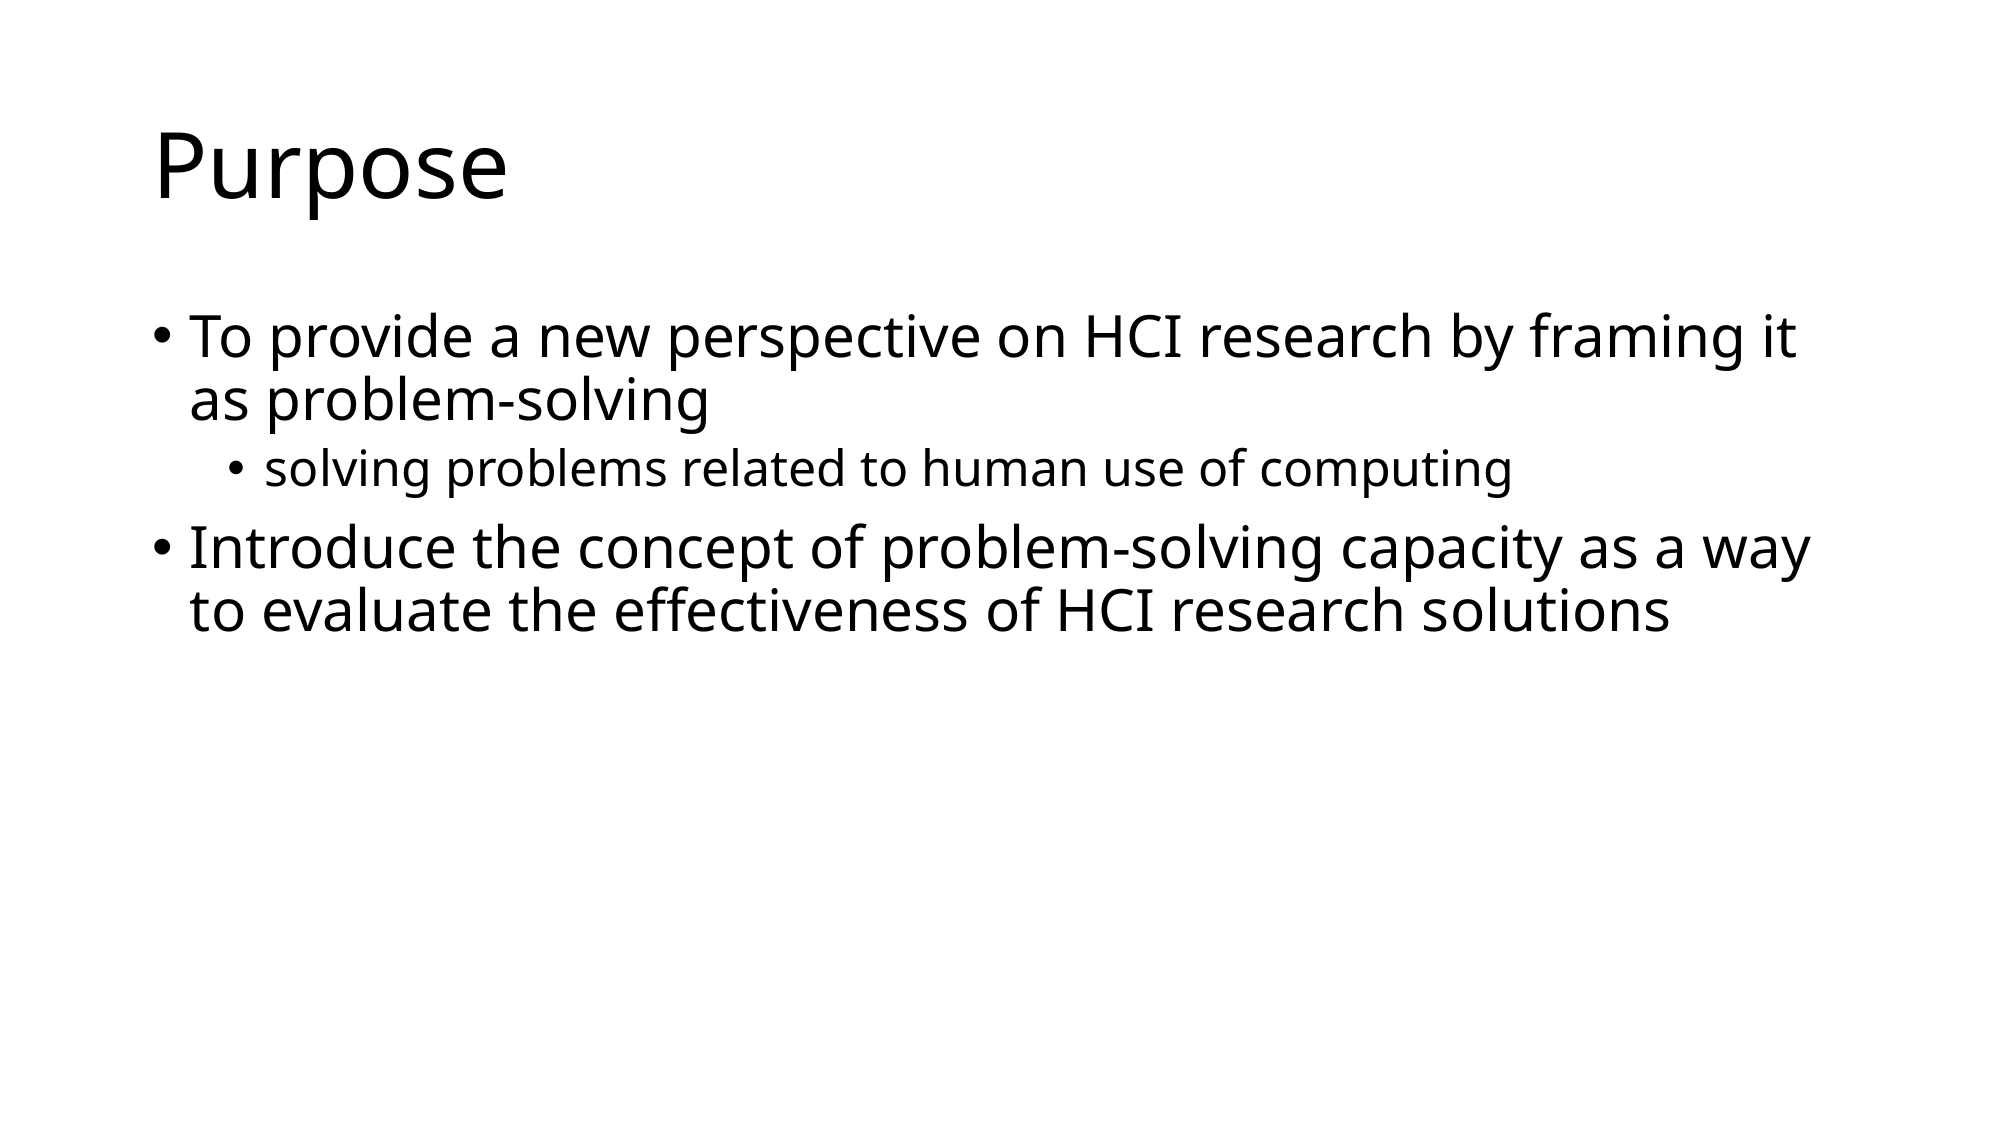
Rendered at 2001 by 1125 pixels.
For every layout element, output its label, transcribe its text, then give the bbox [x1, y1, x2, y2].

list To provide a new perspective on HCI research by framing it as problem-solving solving problems related to human use of computing Introduce the concept of problem-solving capacity as a way to evaluate the effectiveness of HCI research solutions [137, 299, 1863, 1014]
title Purpose [137, 59, 1863, 278]
